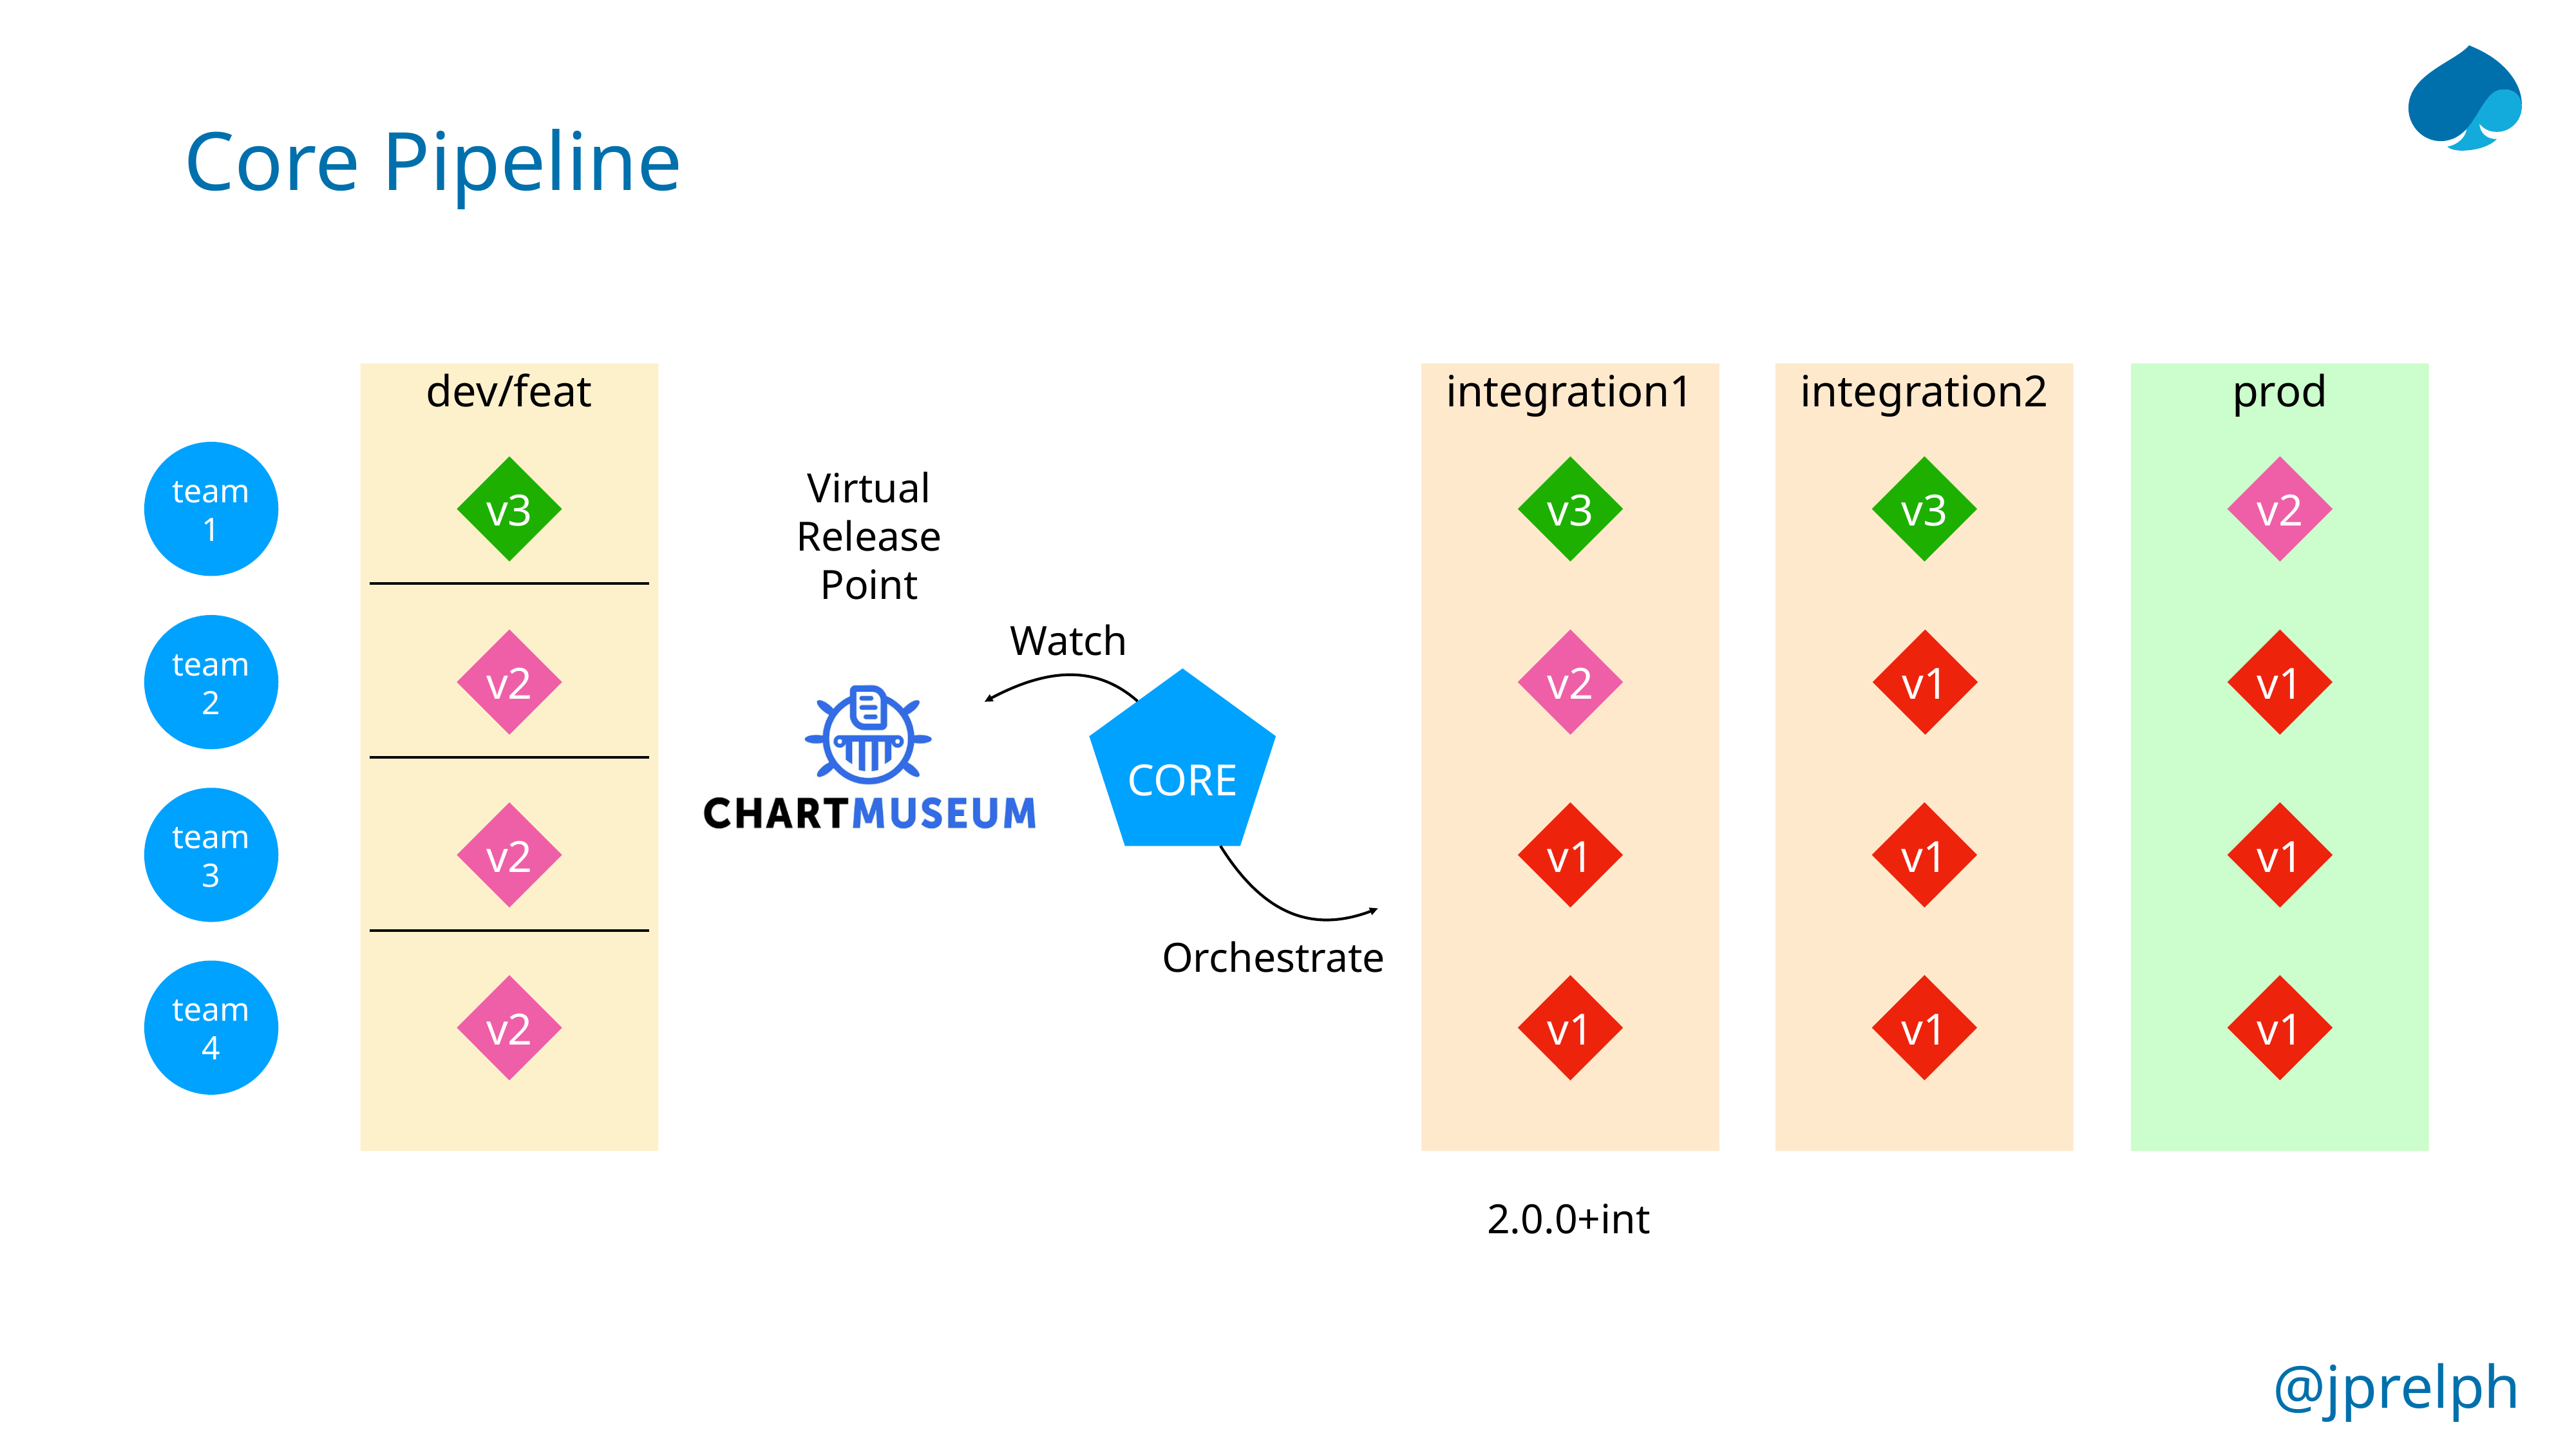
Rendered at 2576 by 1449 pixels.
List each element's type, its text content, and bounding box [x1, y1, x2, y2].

text_box 2.0.0+int [1482, 1188, 1656, 1247]
text_box integration1 [1421, 363, 1719, 1151]
title Core Pipeline [178, 37, 2398, 279]
text_box v3 [457, 456, 562, 562]
text_box integration2 [1775, 363, 2074, 1151]
text_box Orchestrate [1156, 927, 1391, 986]
text_box Virtual Release Point [791, 457, 948, 612]
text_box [2408, 45, 2523, 151]
text_box prod [2130, 363, 2429, 1151]
text_box v1 [1517, 975, 1624, 1081]
text_box dev/feat [360, 363, 659, 1151]
text_box v1 [2227, 975, 2333, 1081]
text_box Watch [1005, 609, 1133, 669]
text_box team2 [144, 614, 279, 750]
text_box v1 [1871, 802, 1978, 908]
text_box v1 [1517, 802, 1624, 908]
text_box team1 [144, 442, 279, 576]
text_box v3 [1517, 456, 1624, 562]
text_box v2 [457, 975, 562, 1081]
text_box v2 [2227, 456, 2333, 562]
text_box v1 [1872, 629, 1978, 735]
text_box v2 [457, 629, 562, 735]
text_box v3 [1871, 456, 1978, 562]
text_box CORE [1089, 668, 1276, 846]
text_box [1220, 846, 1378, 920]
text_box team4 [144, 960, 279, 1095]
picture [697, 679, 1041, 835]
text_box [1036, 674, 1138, 702]
text_box v1 [1871, 975, 1978, 1081]
text_box @jprelph [2268, 1343, 2566, 1426]
text_box v2 [457, 802, 562, 908]
text_box v1 [2227, 802, 2333, 908]
text_box v2 [1517, 629, 1624, 735]
text_box team3 [144, 788, 279, 922]
text_box v1 [2227, 629, 2333, 735]
